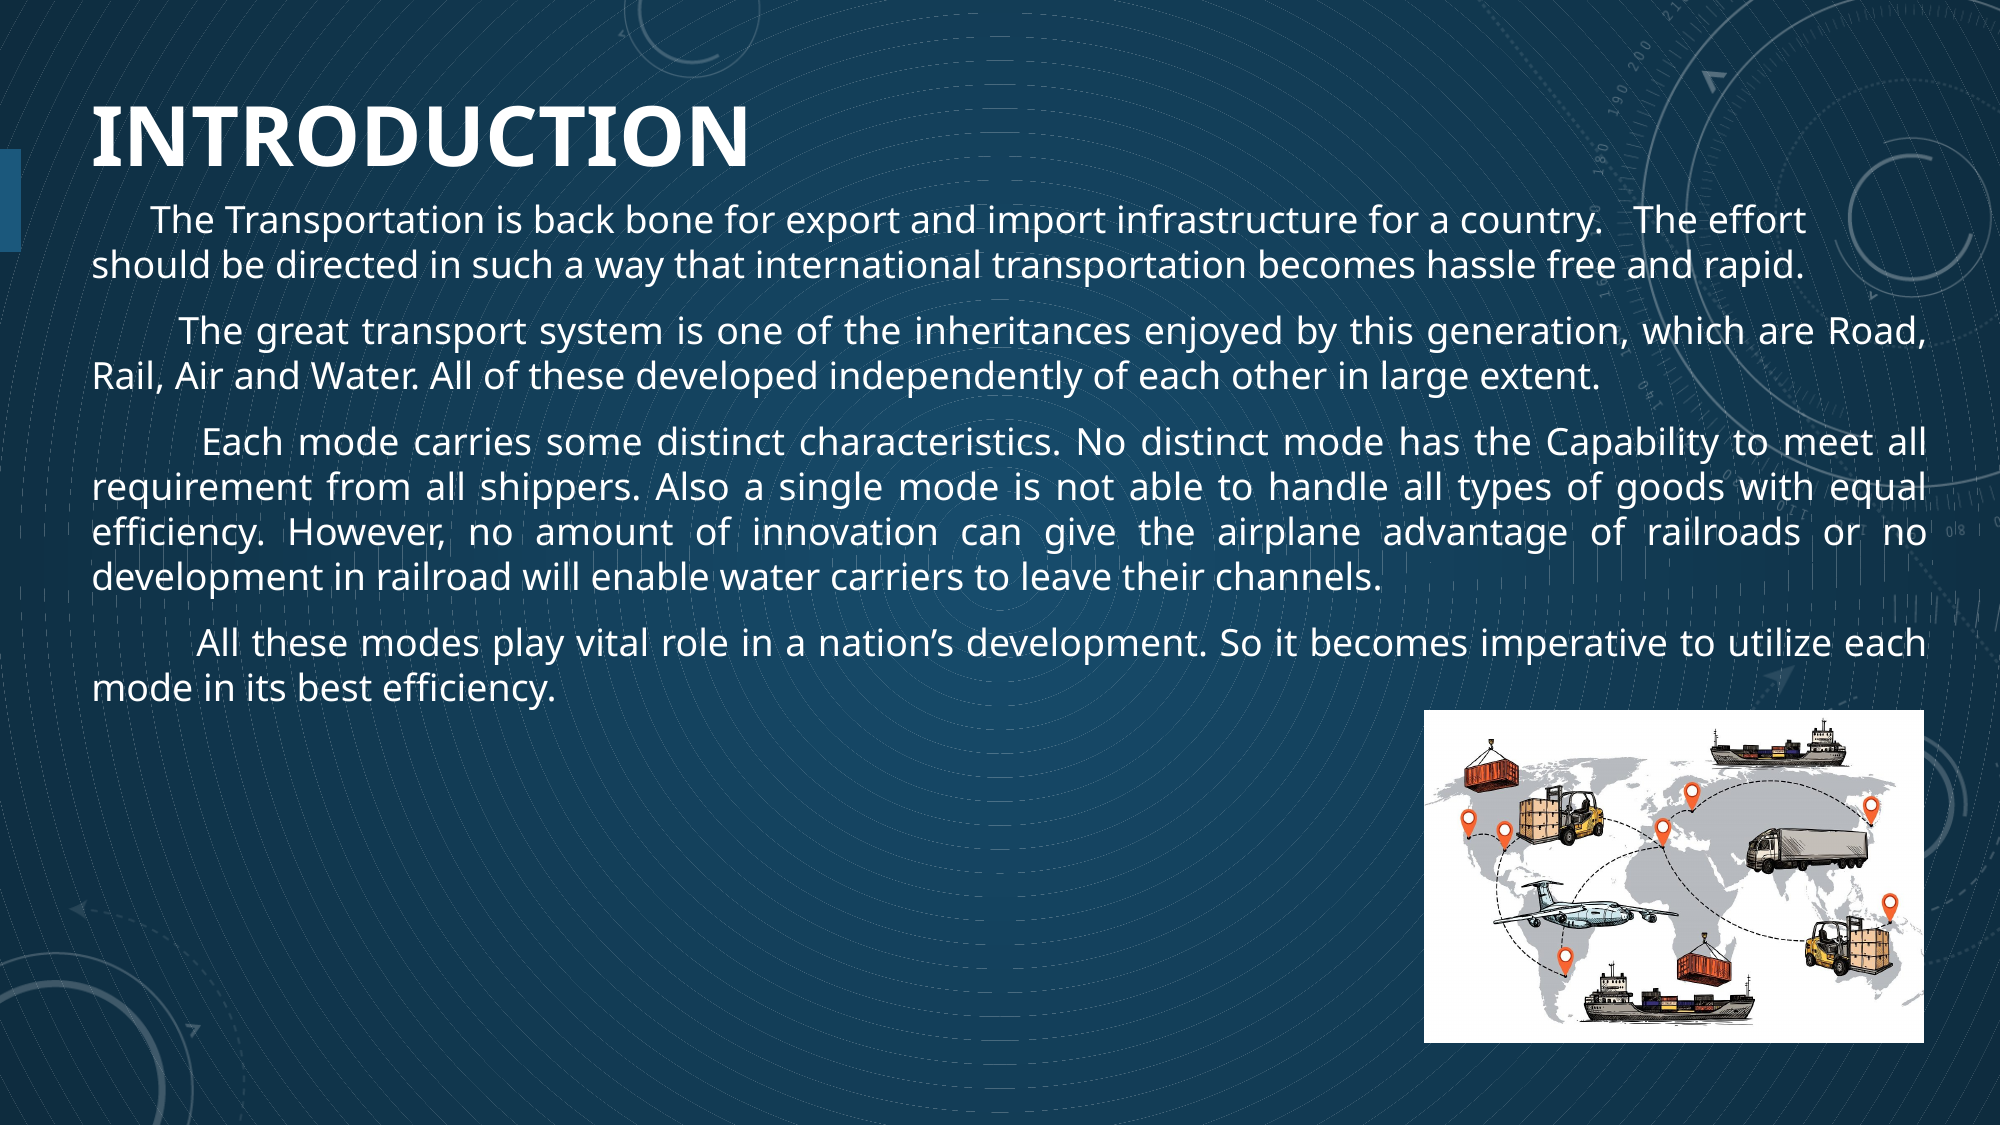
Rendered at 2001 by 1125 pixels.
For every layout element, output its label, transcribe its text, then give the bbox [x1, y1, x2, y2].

title Introduction [76, 29, 1855, 188]
list The Transportation is back bone for export and import infrastructure for a country. The effort should be directed in such a way that international transportation becomes hassle free and rapid. The great transport system is one of the inheritances enjoyed by this generation, which are Road, Rail, Air and Water. All of these developed independently of each other in large extent. Each mode carries some distinct characteristics. No distinct mode has the Capability to meet all requirement from all shippers. Also a single mode is not able to handle all types of goods with equal efficiency. However, no amount of innovation can give the airplane advantage of railroads or no development in railroad will enable water carriers to leave their channels. All these modes play vital role in a nation’s development. So it becomes imperative to utilize each mode in its best efficiency. [76, 188, 1945, 1043]
picture [0, 0, 2000, 1125]
